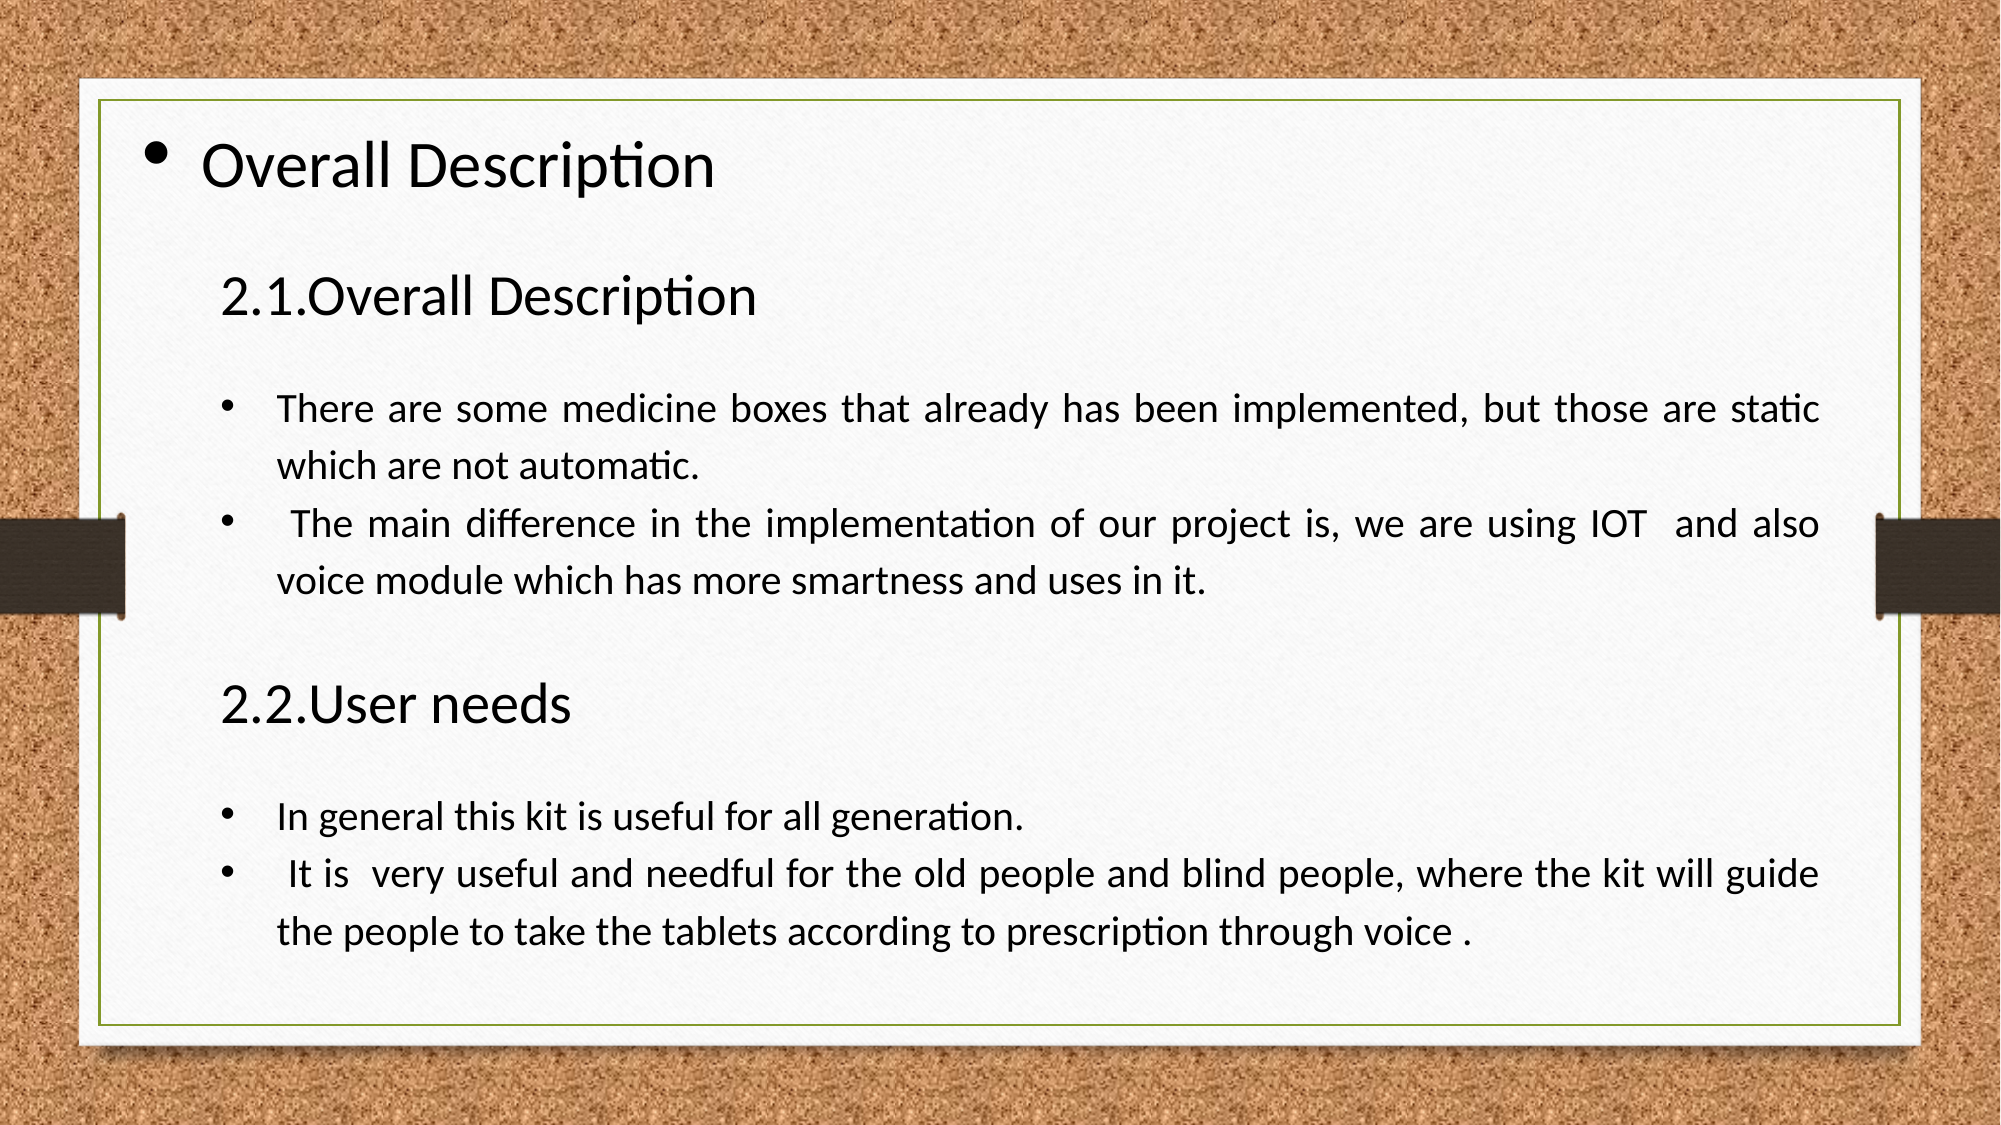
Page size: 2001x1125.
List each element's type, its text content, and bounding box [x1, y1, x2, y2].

picture [0, 0, 2001, 1125]
text_box Overall Description 2.1.Overall Description There are some medicine boxes that already has been implemented, but those are static which are not automatic. The main difference in the implementation of our project is, we are using IOT and also voice module which has more smartness and uses in it. 2.2.User needs In general this kit is useful for all generation. It is very useful and needful for the old people and blind people, where the kit will guide the people to take the tablets according to prescription through voice . [130, 101, 1836, 1059]
